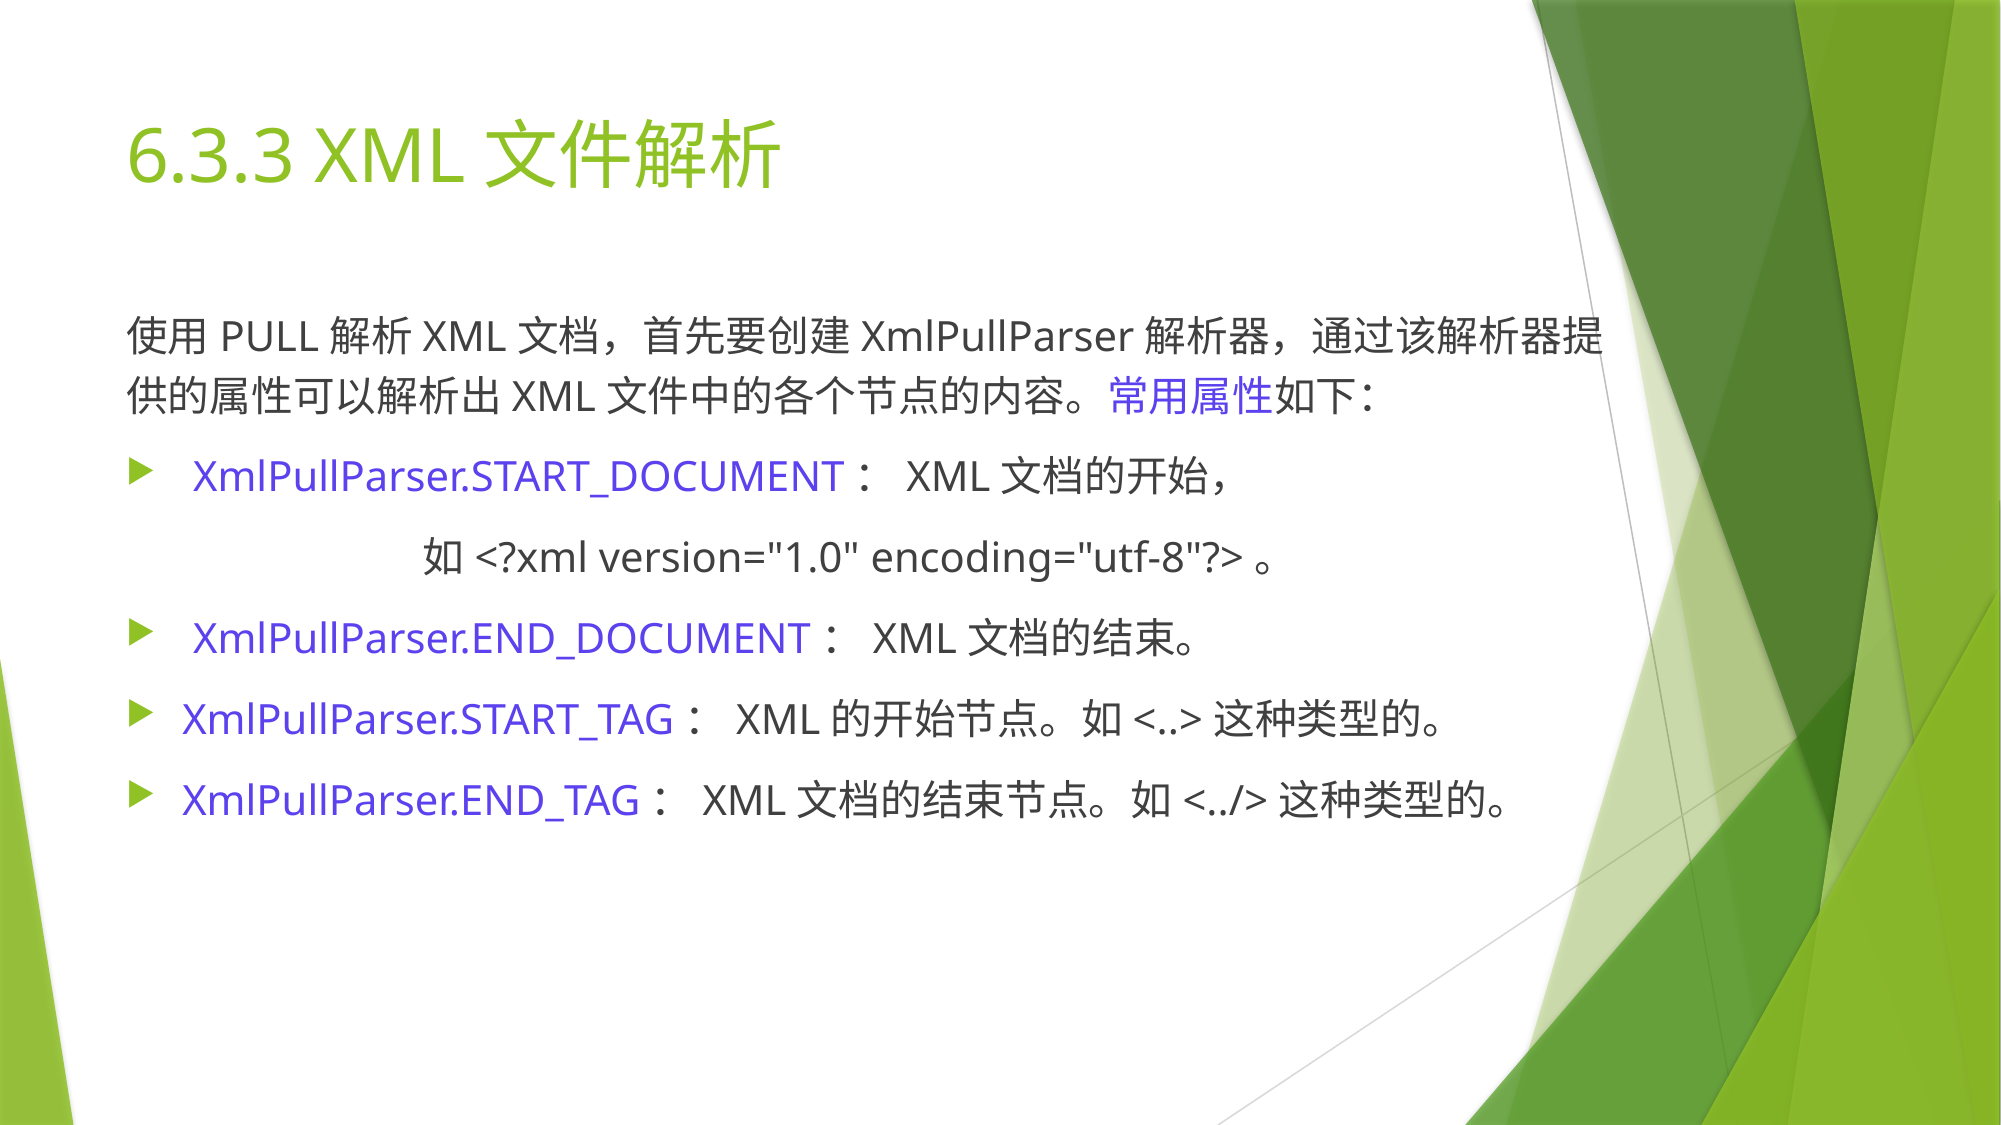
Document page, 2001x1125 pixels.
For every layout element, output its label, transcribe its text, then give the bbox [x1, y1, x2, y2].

list 使用PULL解析XML文档，首先要创建XmlPullParser解析器，通过该解析器提供的属性可以解析出XML文件中的各个节点的内容。常用属性如下： XmlPullParser.START_DOCUMENT：XML文档的开始， 如<?xml version="1.0" encoding="utf-8"?>。 XmlPullParser.END_DOCUMENT：XML文档的结束。 XmlPullParser.START_TAG：XML的开始节点。如<..>这种类型的。 XmlPullParser.END_TAG：XML文档的结束节点。如<../>这种类型的。 [111, 291, 1650, 929]
title 6.3.3 XML文件解析 [111, 99, 1522, 291]
